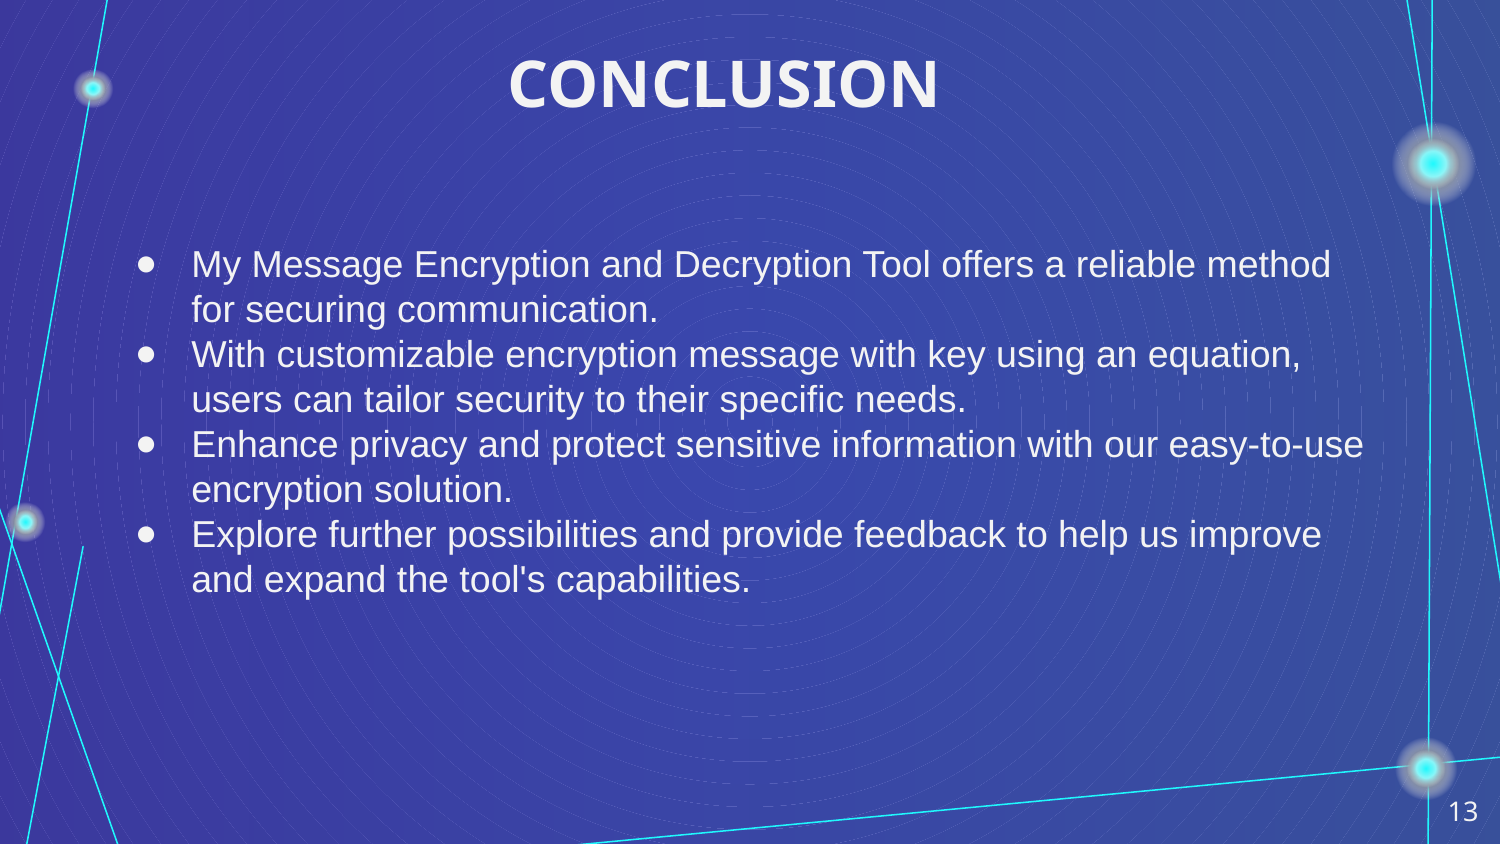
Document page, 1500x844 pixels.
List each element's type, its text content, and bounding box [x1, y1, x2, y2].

text_box My Message Encryption and Decryption Tool offers a reliable method for securing communication. With customizable encryption message with key using an equation, users can tailor security to their specific needs. Enhance privacy and protect sensitive information with our easy-to-use encryption solution. Explore further possibilities and provide feedback to help us improve and expand the tool's capabilities. [101, 224, 1399, 615]
title CONCLUSION [92, 27, 1356, 132]
slide_number ‹#› [1403, 779, 1494, 844]
